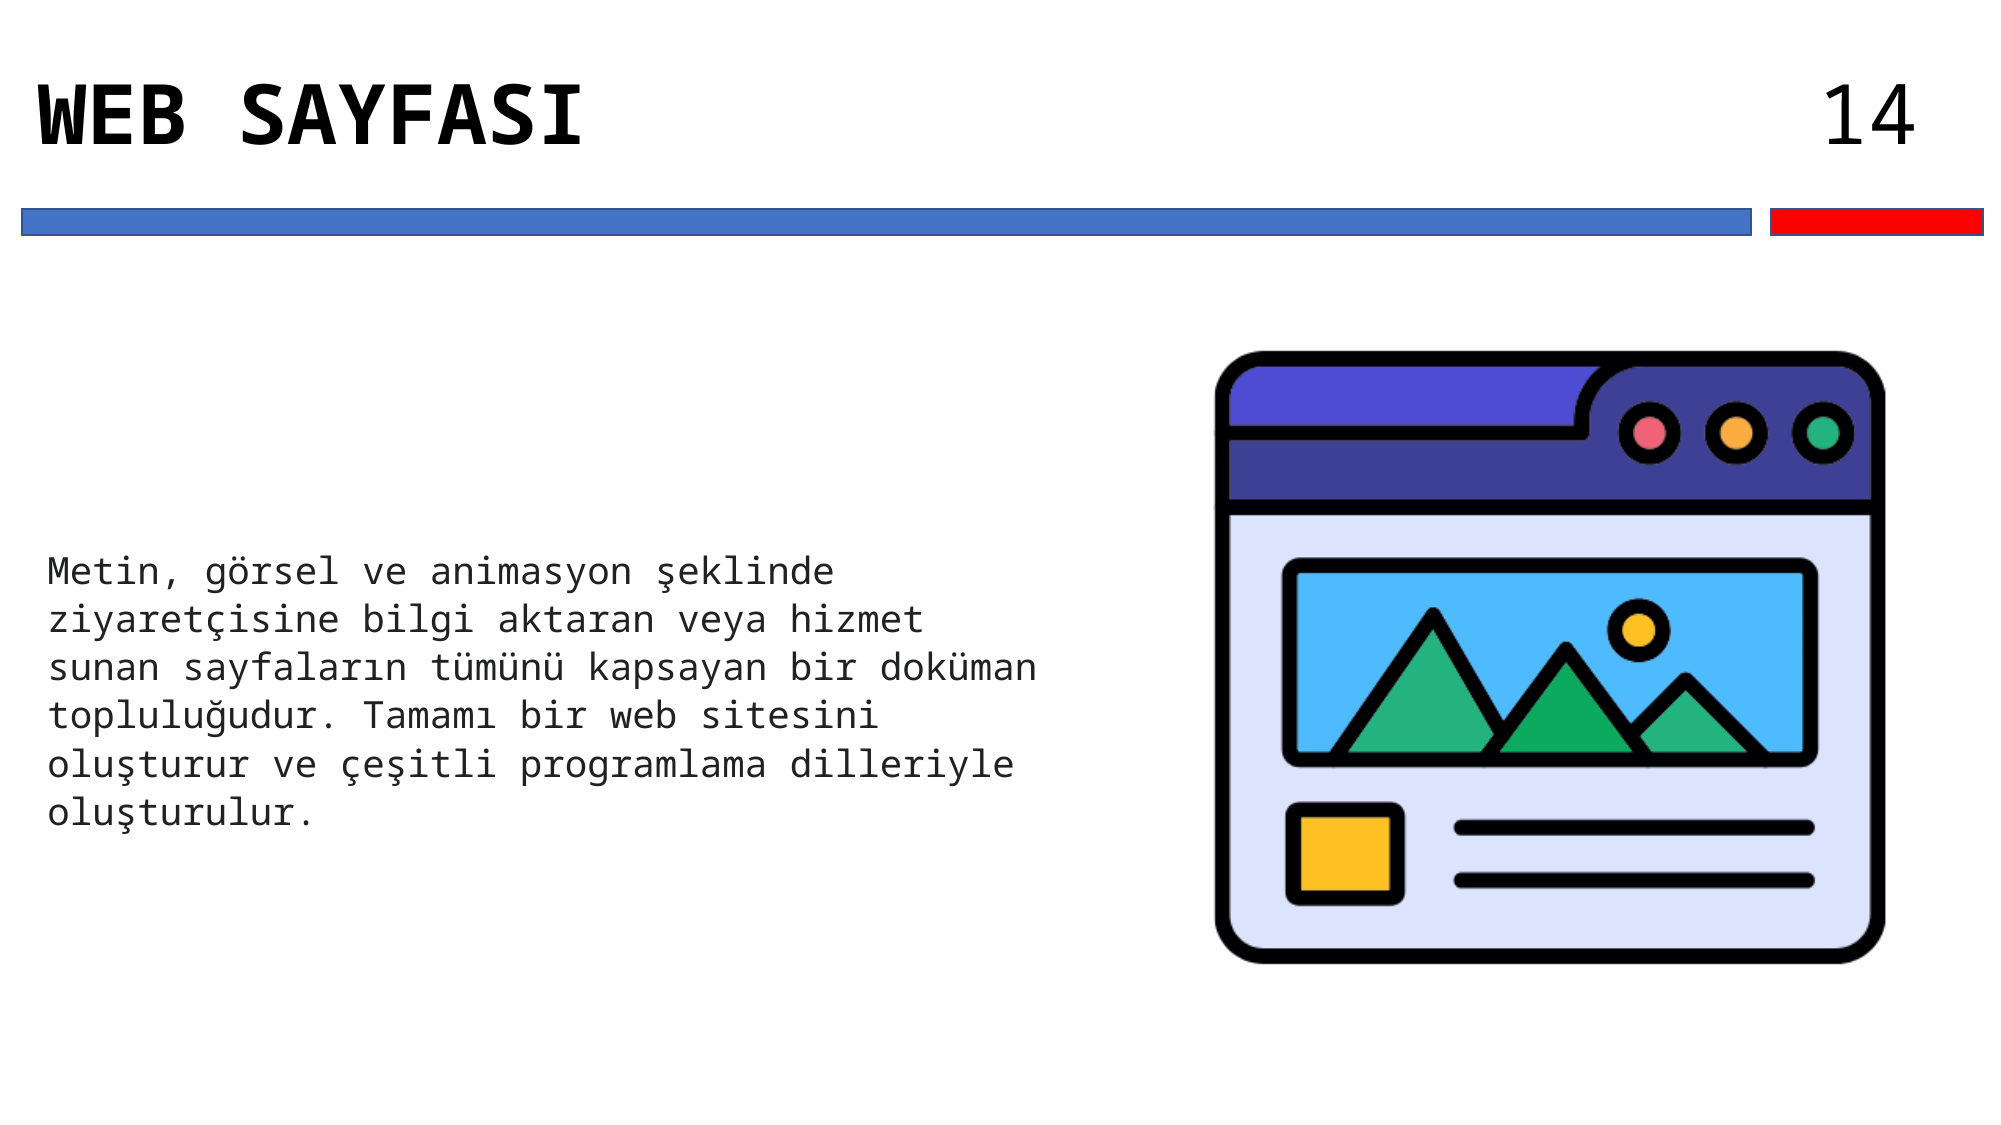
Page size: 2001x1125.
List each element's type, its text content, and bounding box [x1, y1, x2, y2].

text_box Metin, görsel ve animasyon şeklinde ziyaretçisine bilgi aktaran veya hizmet sunan sayfaların tümünü kapsayan bir doküman topluluğudur. Tamamı bir web sitesini oluşturur ve çeşitli programlama dilleriyle oluşturulur. [32, 536, 1074, 841]
picture [1159, 273, 1942, 1056]
text_box 14 [1770, 53, 1968, 169]
text_box WEB SAYFASI [22, 53, 1752, 169]
text_box [21, 208, 1752, 236]
text_box [1770, 208, 1984, 236]
